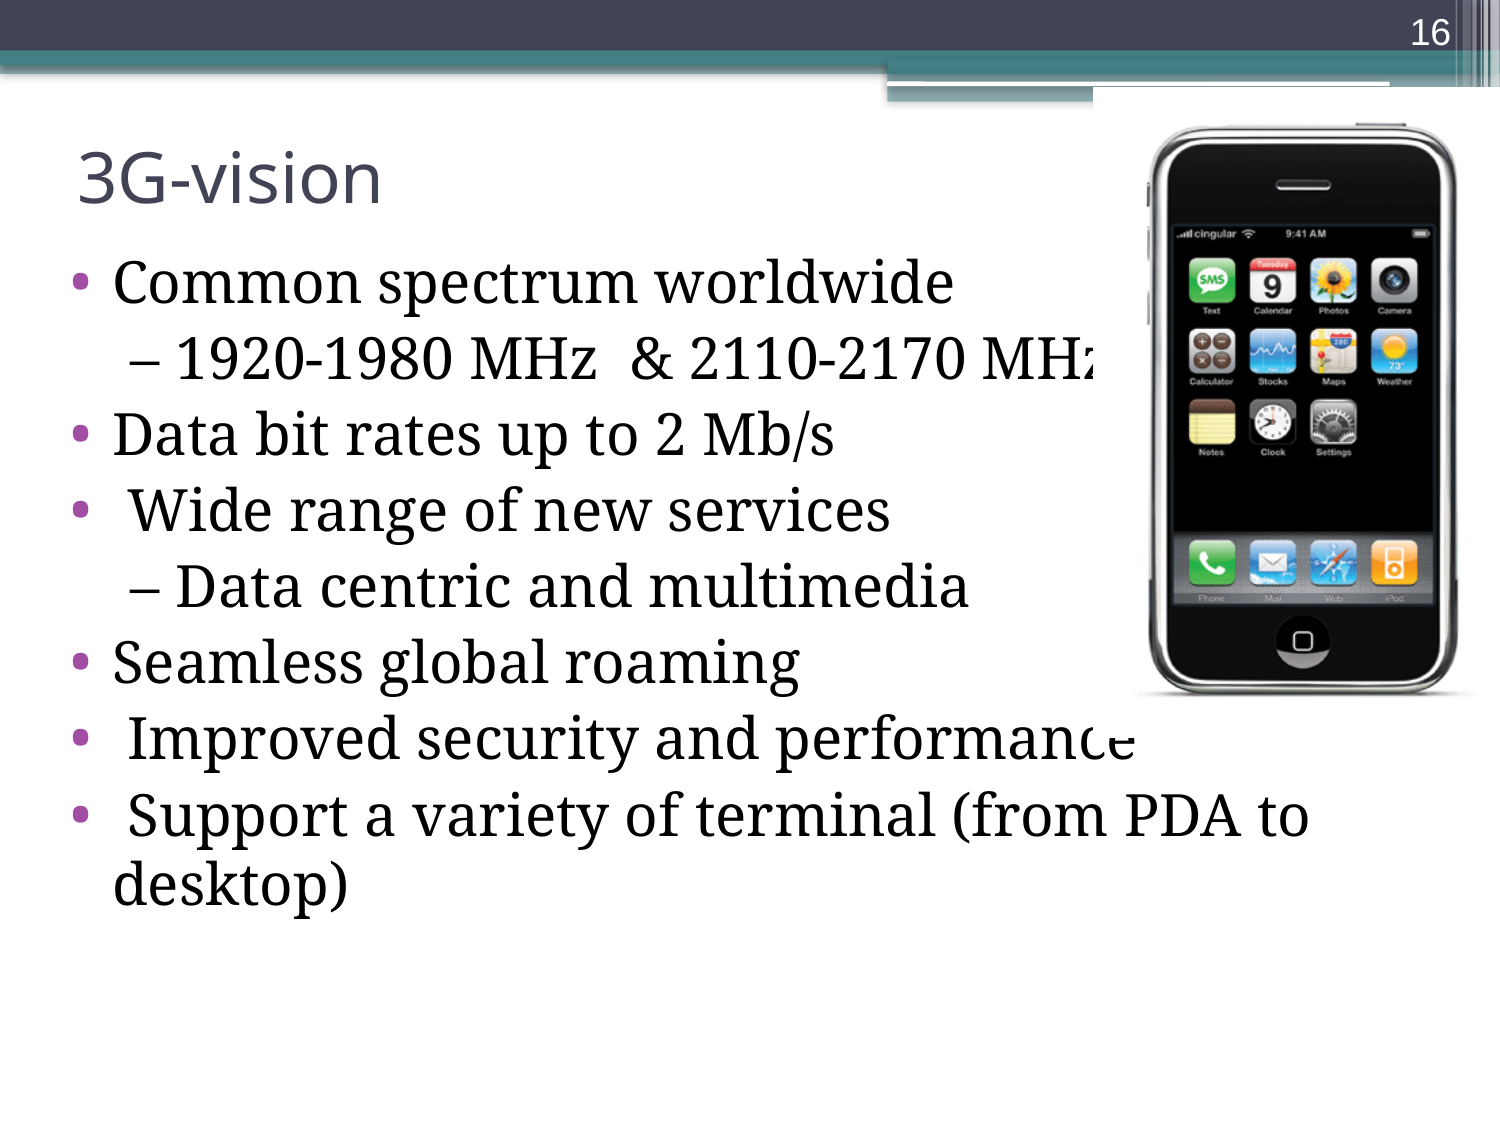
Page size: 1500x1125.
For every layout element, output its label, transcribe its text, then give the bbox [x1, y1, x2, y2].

list Common spectrum worldwide – 1920-1980 MHz & 2110-2170 MHz Data bit rates up to 2 Mb/s Wide range of new services – Data centric and multimedia Seamless global roaming Improved security and performance Support a variety of terminal (from PDA to desktop) [37, 237, 1413, 947]
title 3G-vision [62, 125, 675, 225]
picture [1093, 87, 1500, 738]
slide_number 16 [1341, 0, 1466, 61]
